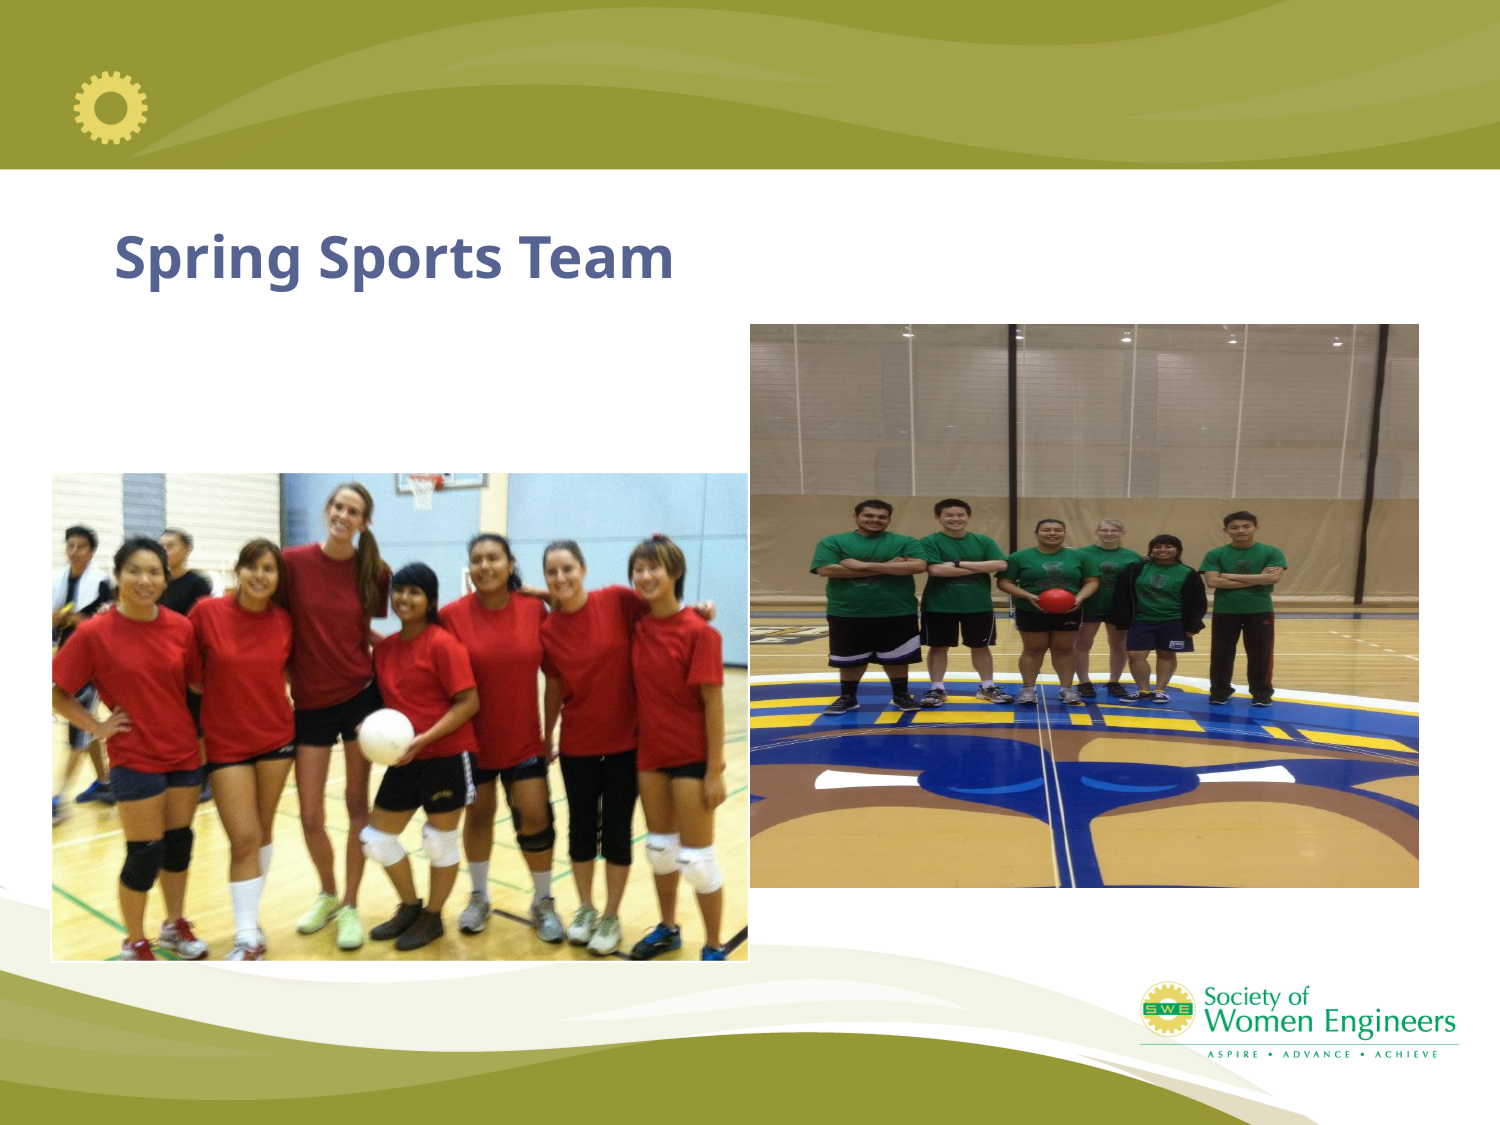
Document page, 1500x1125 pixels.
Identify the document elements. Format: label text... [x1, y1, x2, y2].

list Spring Sports Team [99, 212, 963, 351]
picture [0, 0, 1500, 1125]
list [49, 471, 751, 963]
